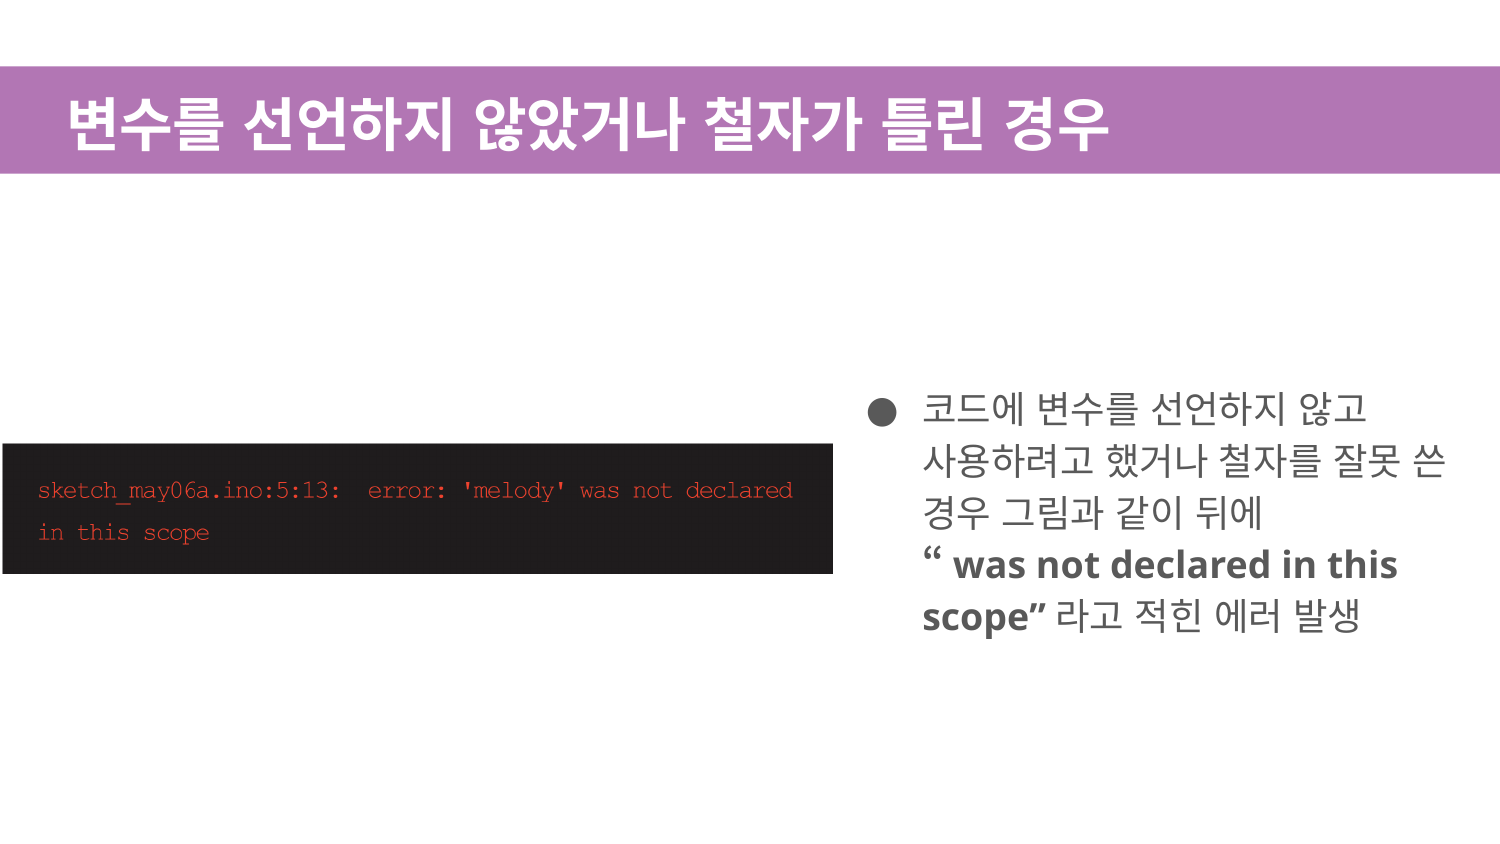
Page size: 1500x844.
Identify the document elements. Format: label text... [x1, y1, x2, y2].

picture [0, 441, 833, 576]
title 변수를 선언하지 않았거나 철자가 틀린 경우 [51, 72, 1449, 167]
list 코드에 변수를 선언하지 않고 사용하려고 했거나 철자를 잘못 쓴 경우 그림과 같이 뒤에 “was not declared in this scope”라고 적힌 에러 발생 [832, 173, 1500, 844]
